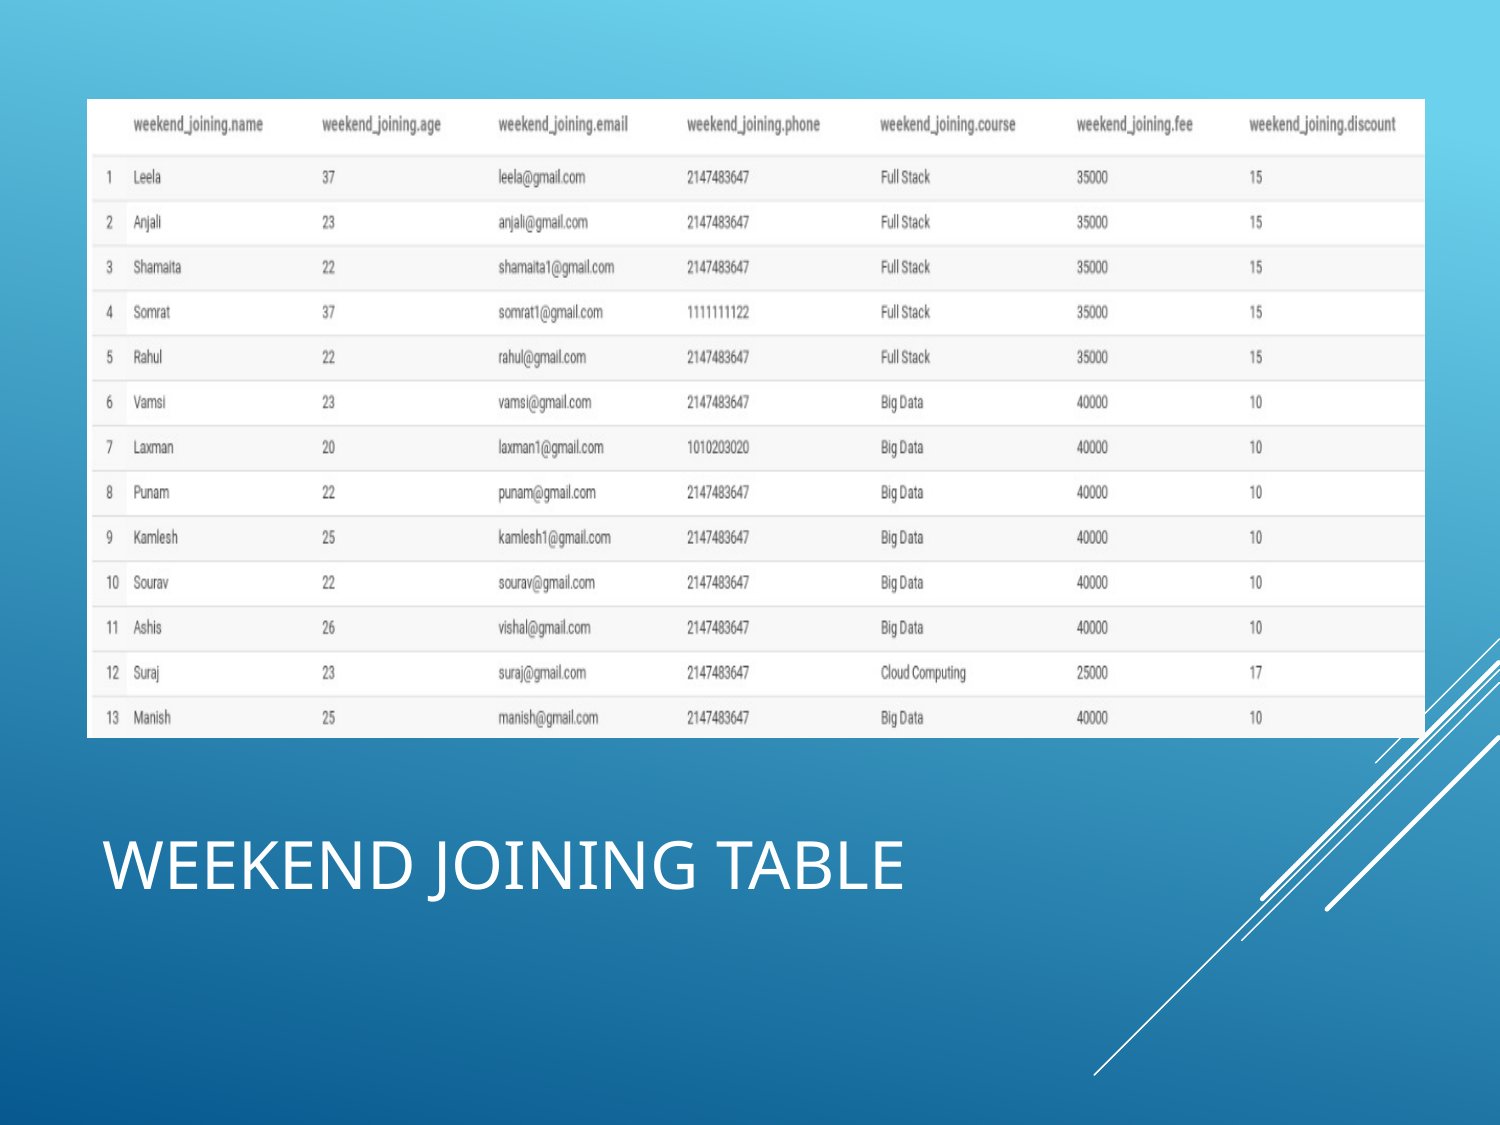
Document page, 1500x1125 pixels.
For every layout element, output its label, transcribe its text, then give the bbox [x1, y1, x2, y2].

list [87, 99, 1426, 738]
title WeekEnd Joining Table [87, 738, 1163, 988]
